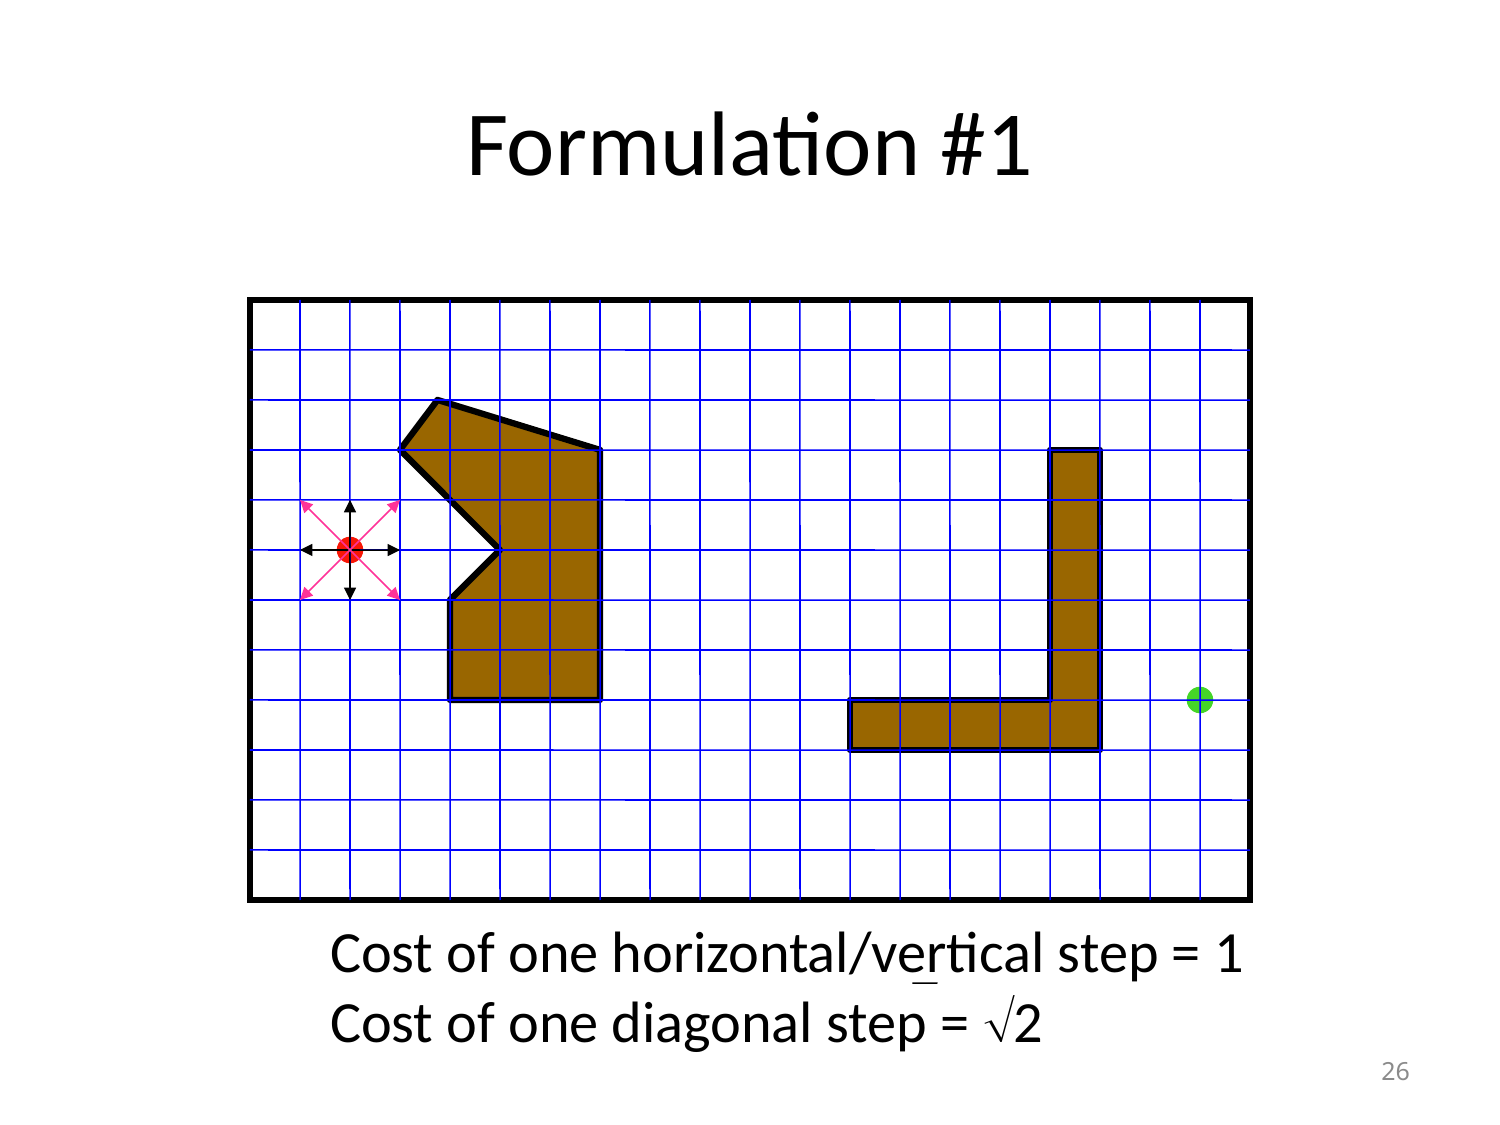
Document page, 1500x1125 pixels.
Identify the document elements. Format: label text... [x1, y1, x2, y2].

slide_number 26 [1074, 1042, 1425, 1103]
title Formulation #1 [75, 45, 1425, 233]
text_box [249, 299, 1251, 498]
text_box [237, 499, 1337, 1062]
